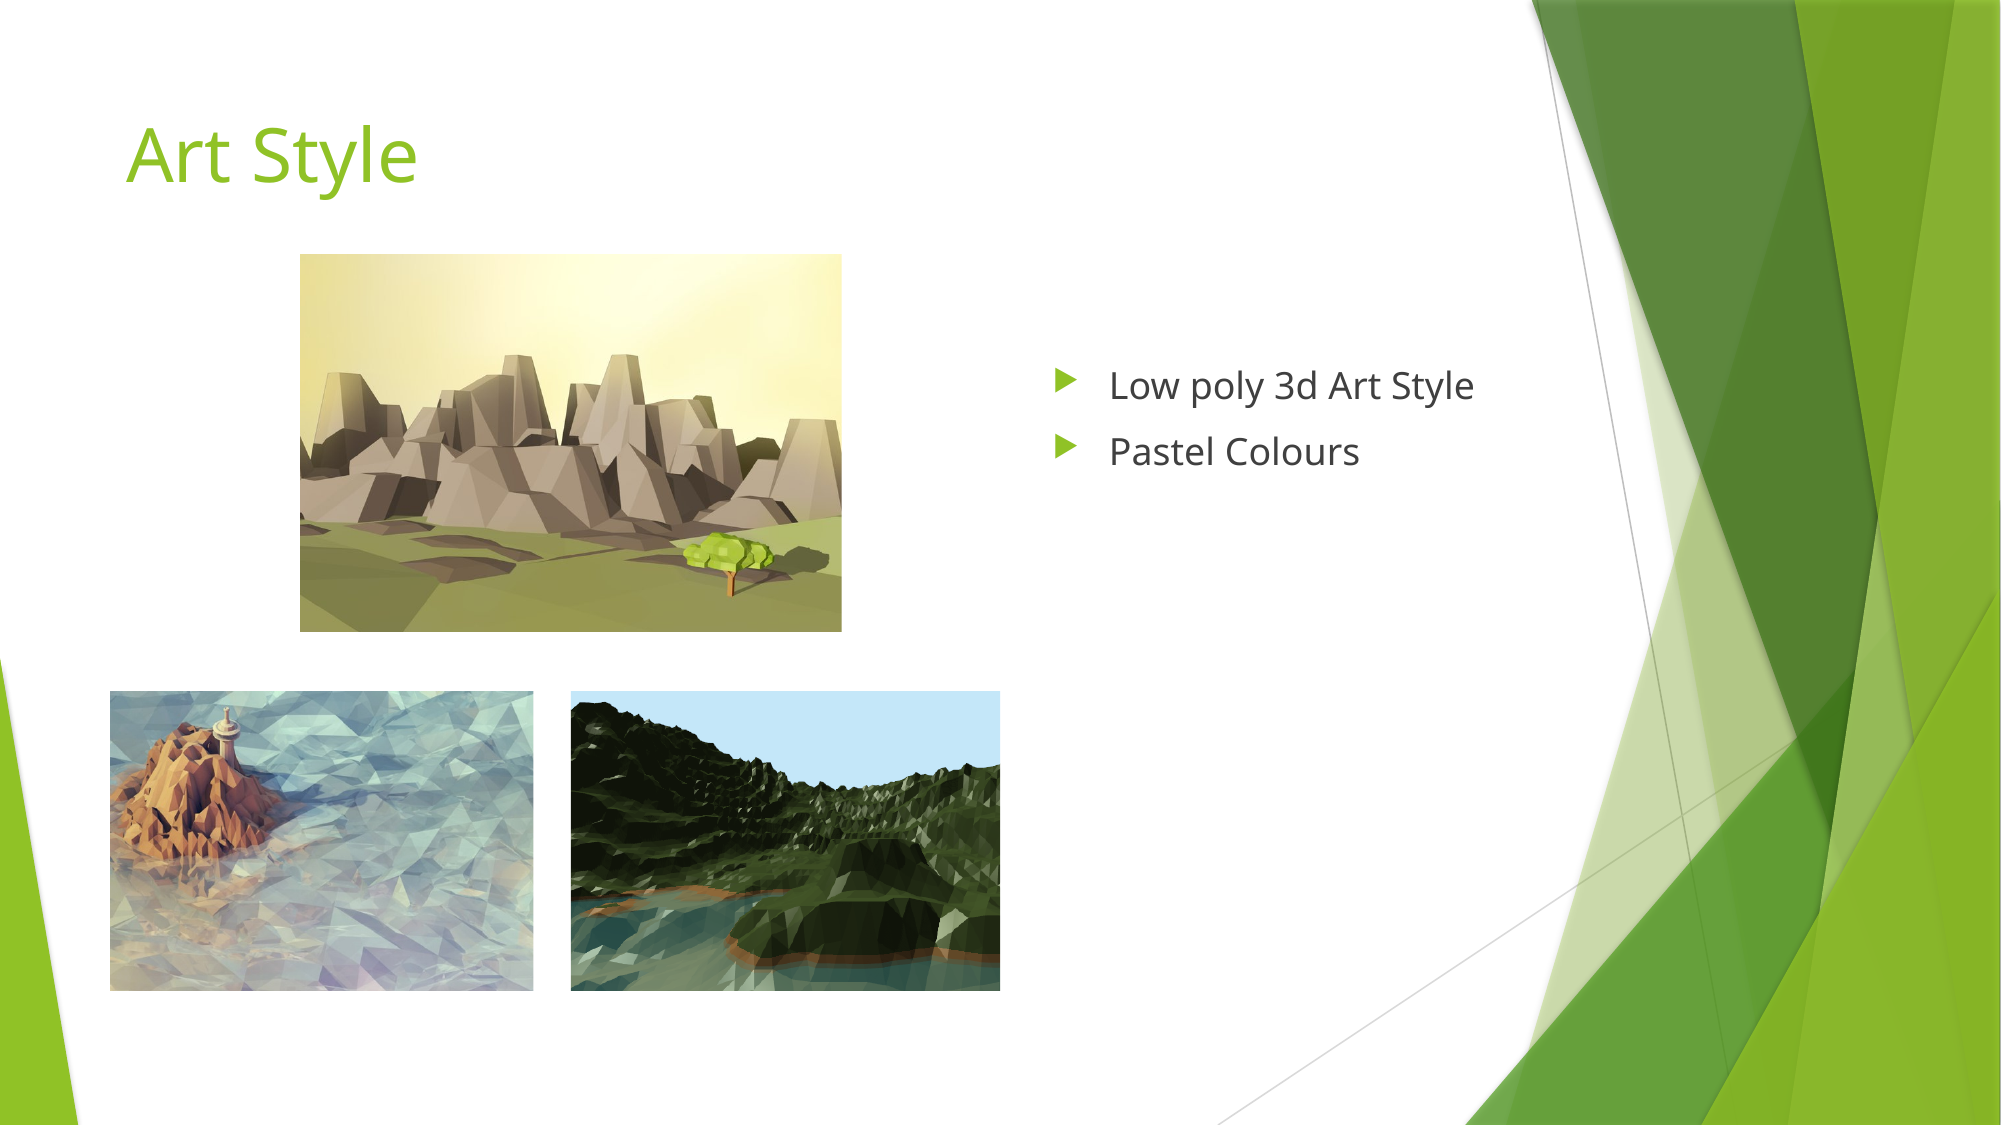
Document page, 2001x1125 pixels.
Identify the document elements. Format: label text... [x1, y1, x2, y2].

title Art Style [111, 99, 1522, 317]
picture [299, 253, 843, 633]
picture [570, 690, 1001, 992]
list Low poly 3d Art Style Pastel Colours [1037, 354, 1522, 992]
text_box [0, 657, 80, 1125]
picture [109, 690, 534, 992]
